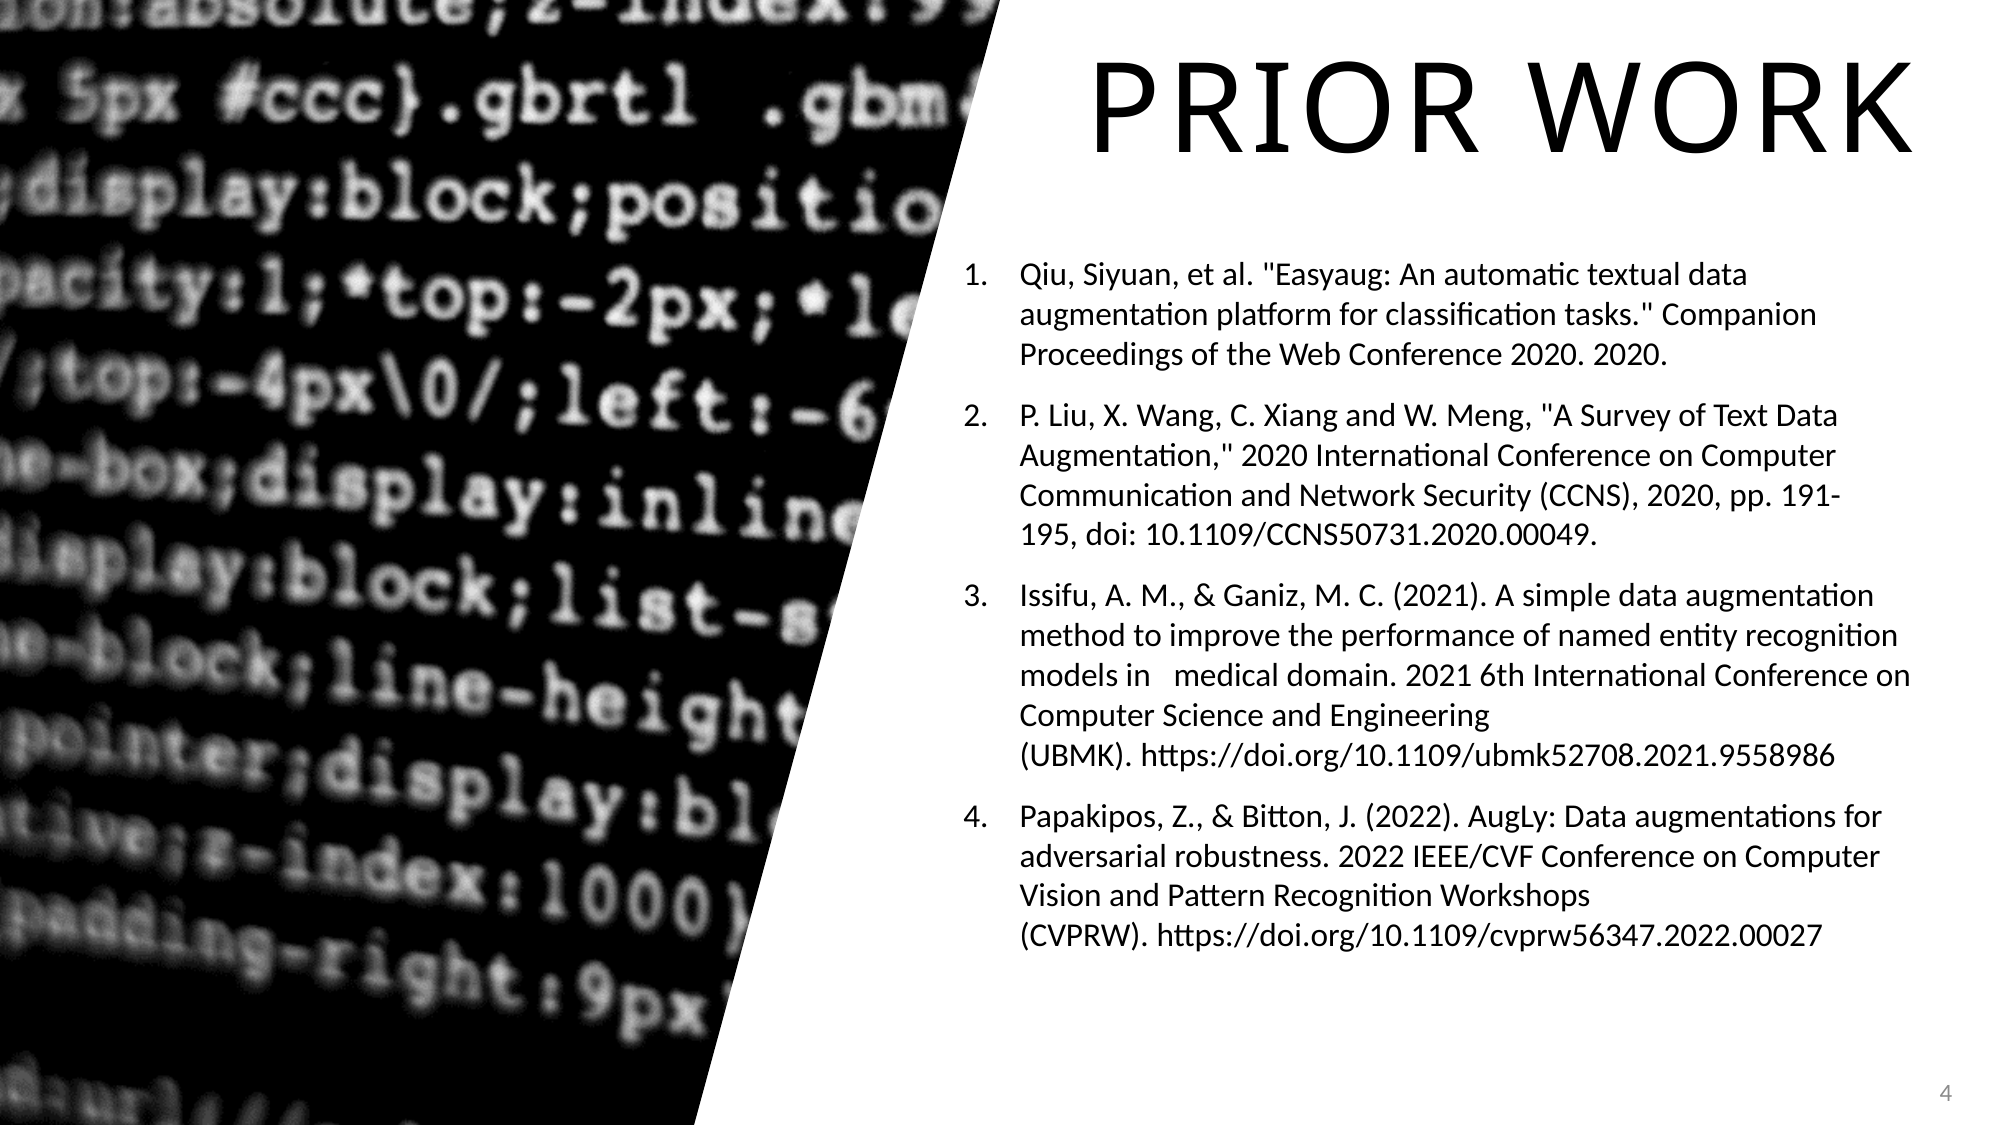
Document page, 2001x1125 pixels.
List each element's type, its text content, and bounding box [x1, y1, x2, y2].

text_box Qiu, Siyuan, et al. "Easyaug: An automatic textual data augmentation platform for classification tasks." Companion Proceedings of the Web Conference 2020. 2020. P. Liu, X. Wang, C. Xiang and W. Meng, "A Survey of Text Data Augmentation," 2020 International Conference on Computer Communication and Network Security (CCNS), 2020, pp. 191-195, doi: 10.1109/CCNS50731.2020.00049. Issifu, A. M., & Ganiz, M. C. (2021). A simple data augmentation method to improve the performance of named entity recognition models in medical domain. 2021 6th International Conference on Computer Science and Engineering (UBMK). https://doi.org/10.1109/ubmk52708.2021.9558986 Papakipos, Z., & Bitton, J. (2022). AugLy: Data augmentations for adversarial robustness. 2022 IEEE/CVF Conference on Computer Vision and Pattern Recognition Workshops (CVPRW). https://doi.org/10.1109/cvprw56347.2022.00027 [1000, 244, 1932, 1090]
title Prior Work [1070, 12, 1932, 185]
slide_number 4 [1894, 1061, 1968, 1121]
picture [0, 0, 1000, 1125]
